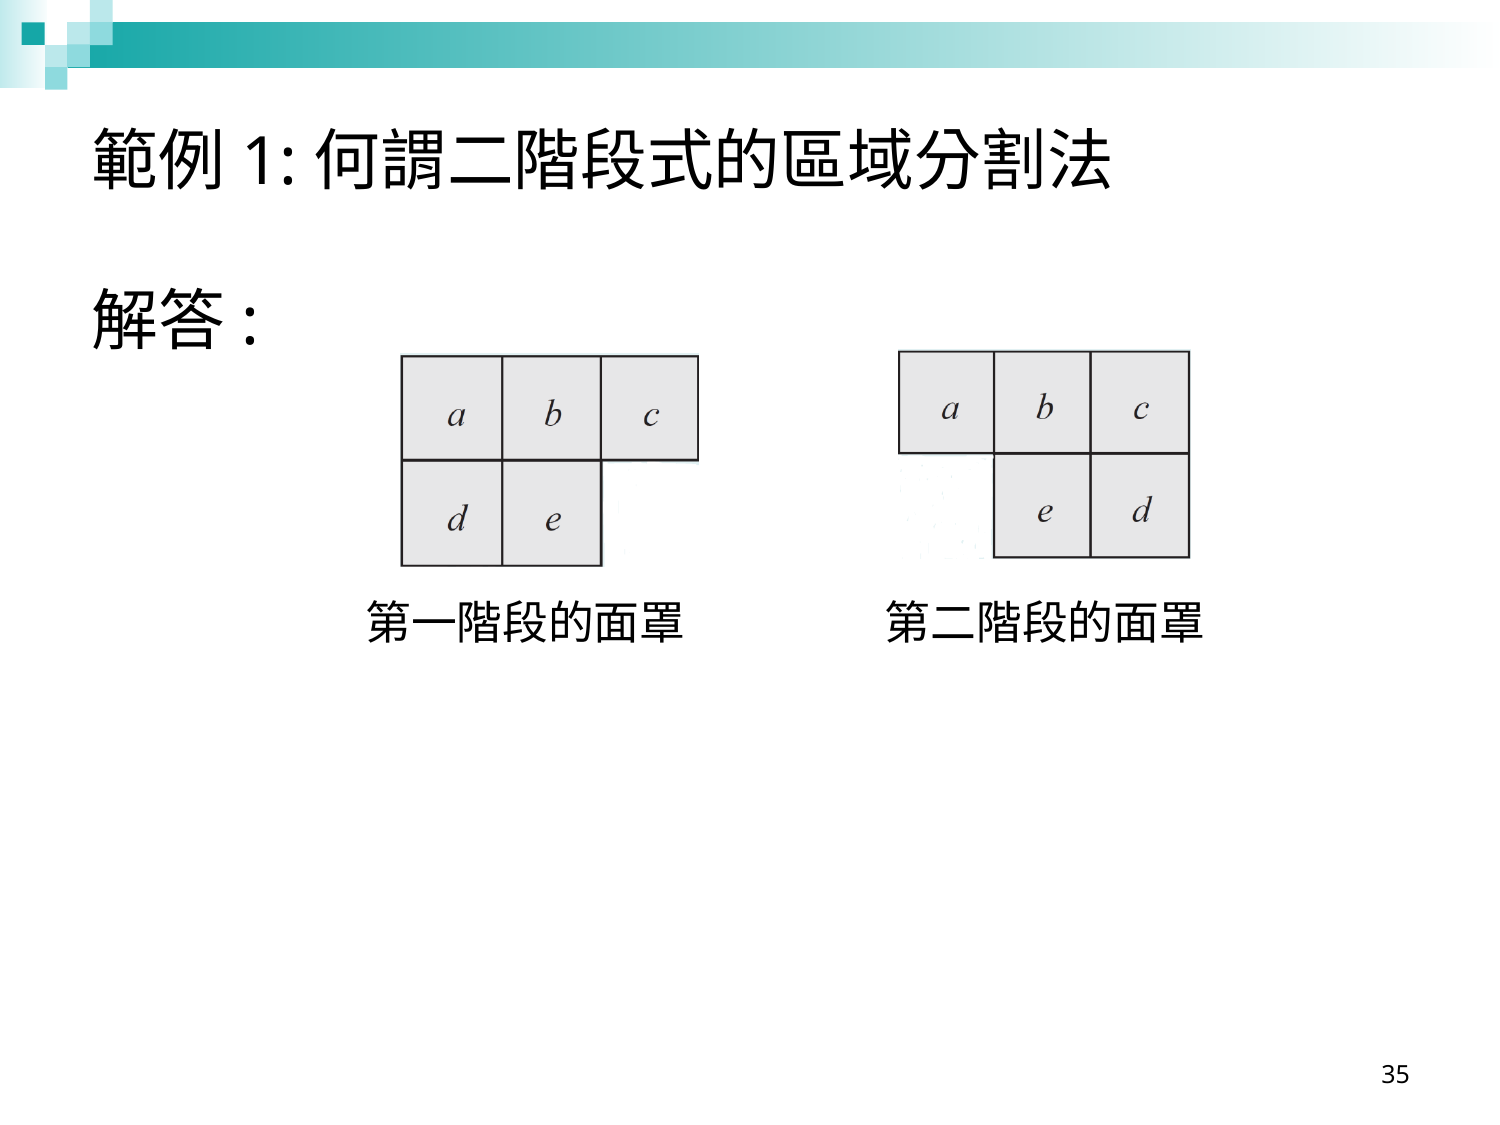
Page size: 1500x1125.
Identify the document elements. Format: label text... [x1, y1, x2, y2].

slide_number 35 [1074, 1024, 1426, 1101]
title 範例1:何謂二階段式的區域分割法 解答: [76, 125, 1427, 351]
text_box [0, 0, 1500, 75]
picture [400, 352, 700, 567]
text_box 第二階段的面罩 [870, 586, 1221, 656]
picture [898, 349, 1191, 559]
text_box 第一階段的面罩 [350, 586, 701, 656]
